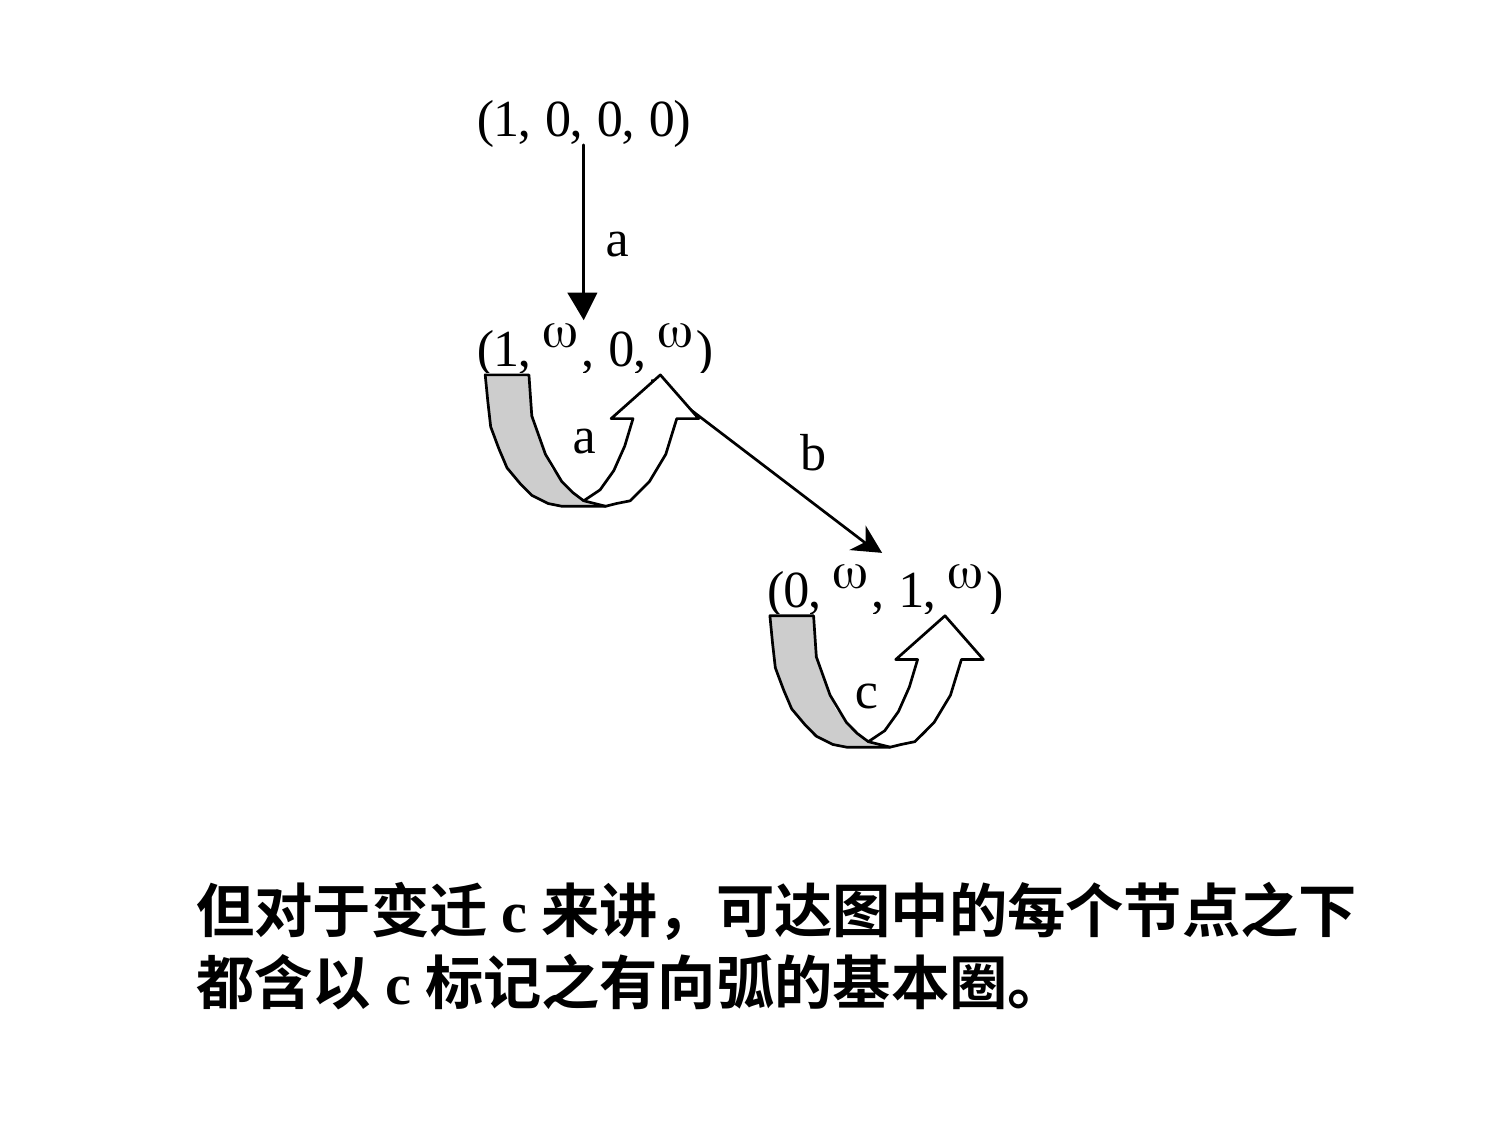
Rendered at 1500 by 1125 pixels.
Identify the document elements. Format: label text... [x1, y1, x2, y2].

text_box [462, 89, 1022, 759]
list 但对于变迁c来讲，可达图中的每个节点之下都含以c标记之有向弧的基本圈。 [125, 858, 1413, 1059]
